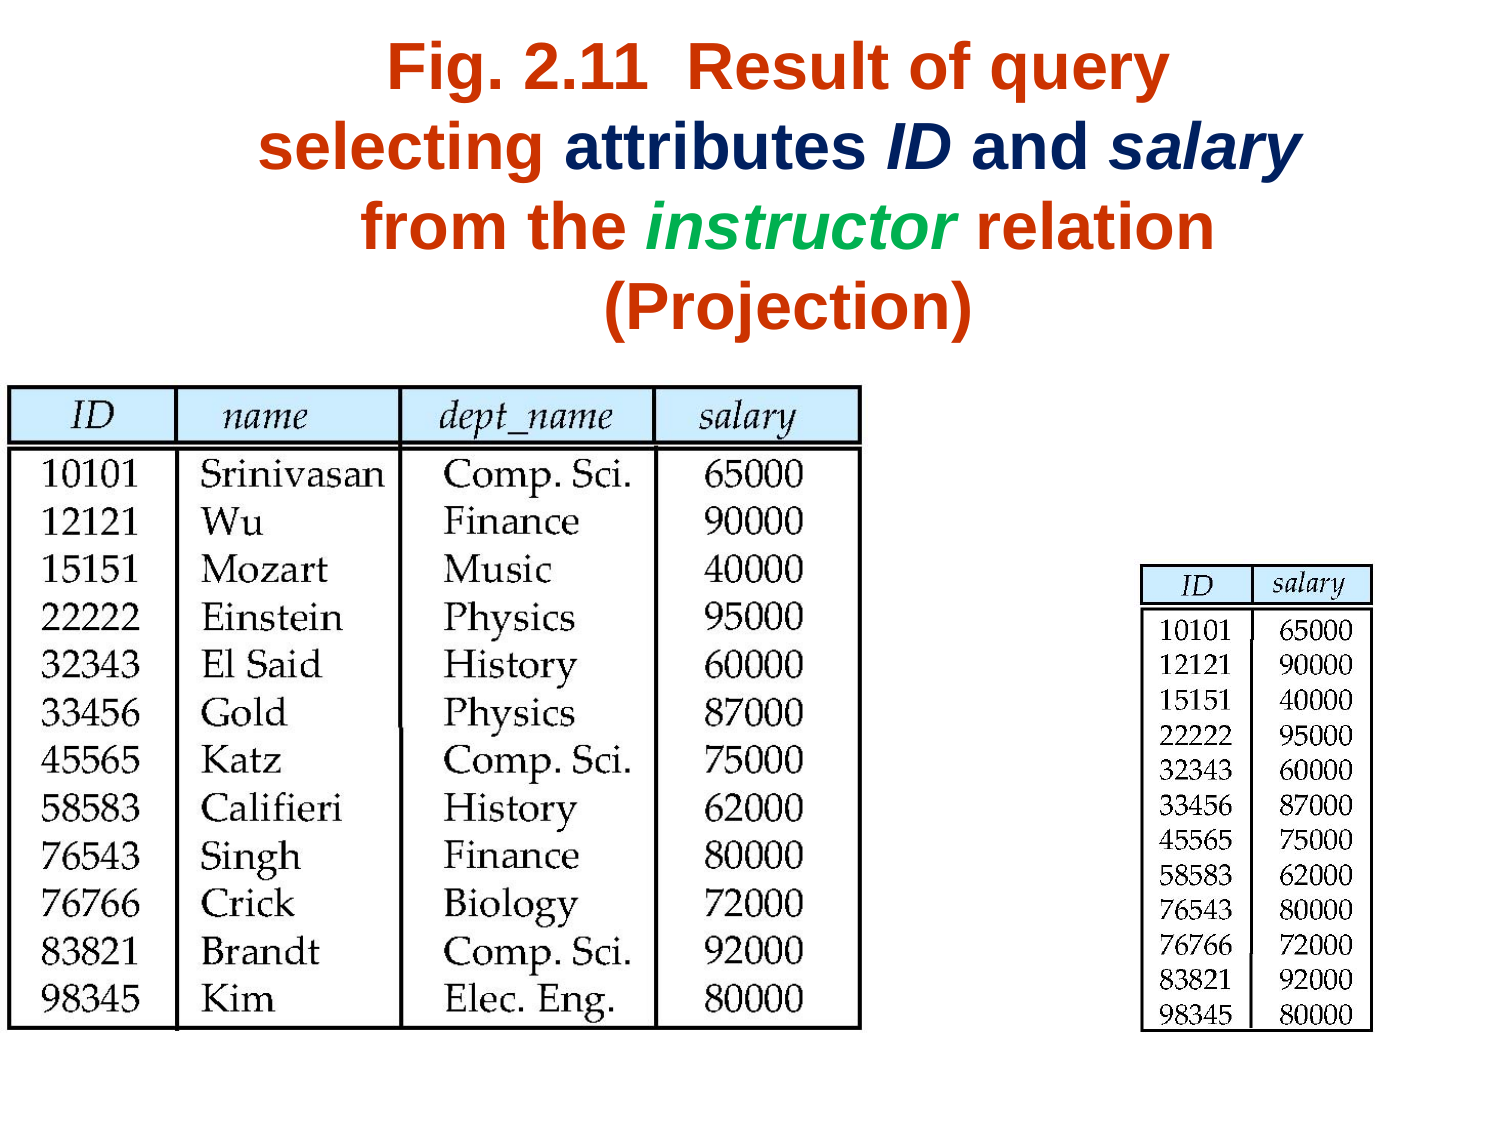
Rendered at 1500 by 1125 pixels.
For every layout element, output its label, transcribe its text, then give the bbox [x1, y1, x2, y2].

picture [0, 379, 869, 1033]
title Fig. 2.11 Result of query selecting attributes ID and salary from the instructor relation (Projection) [125, 18, 1452, 351]
picture [1134, 558, 1377, 1033]
